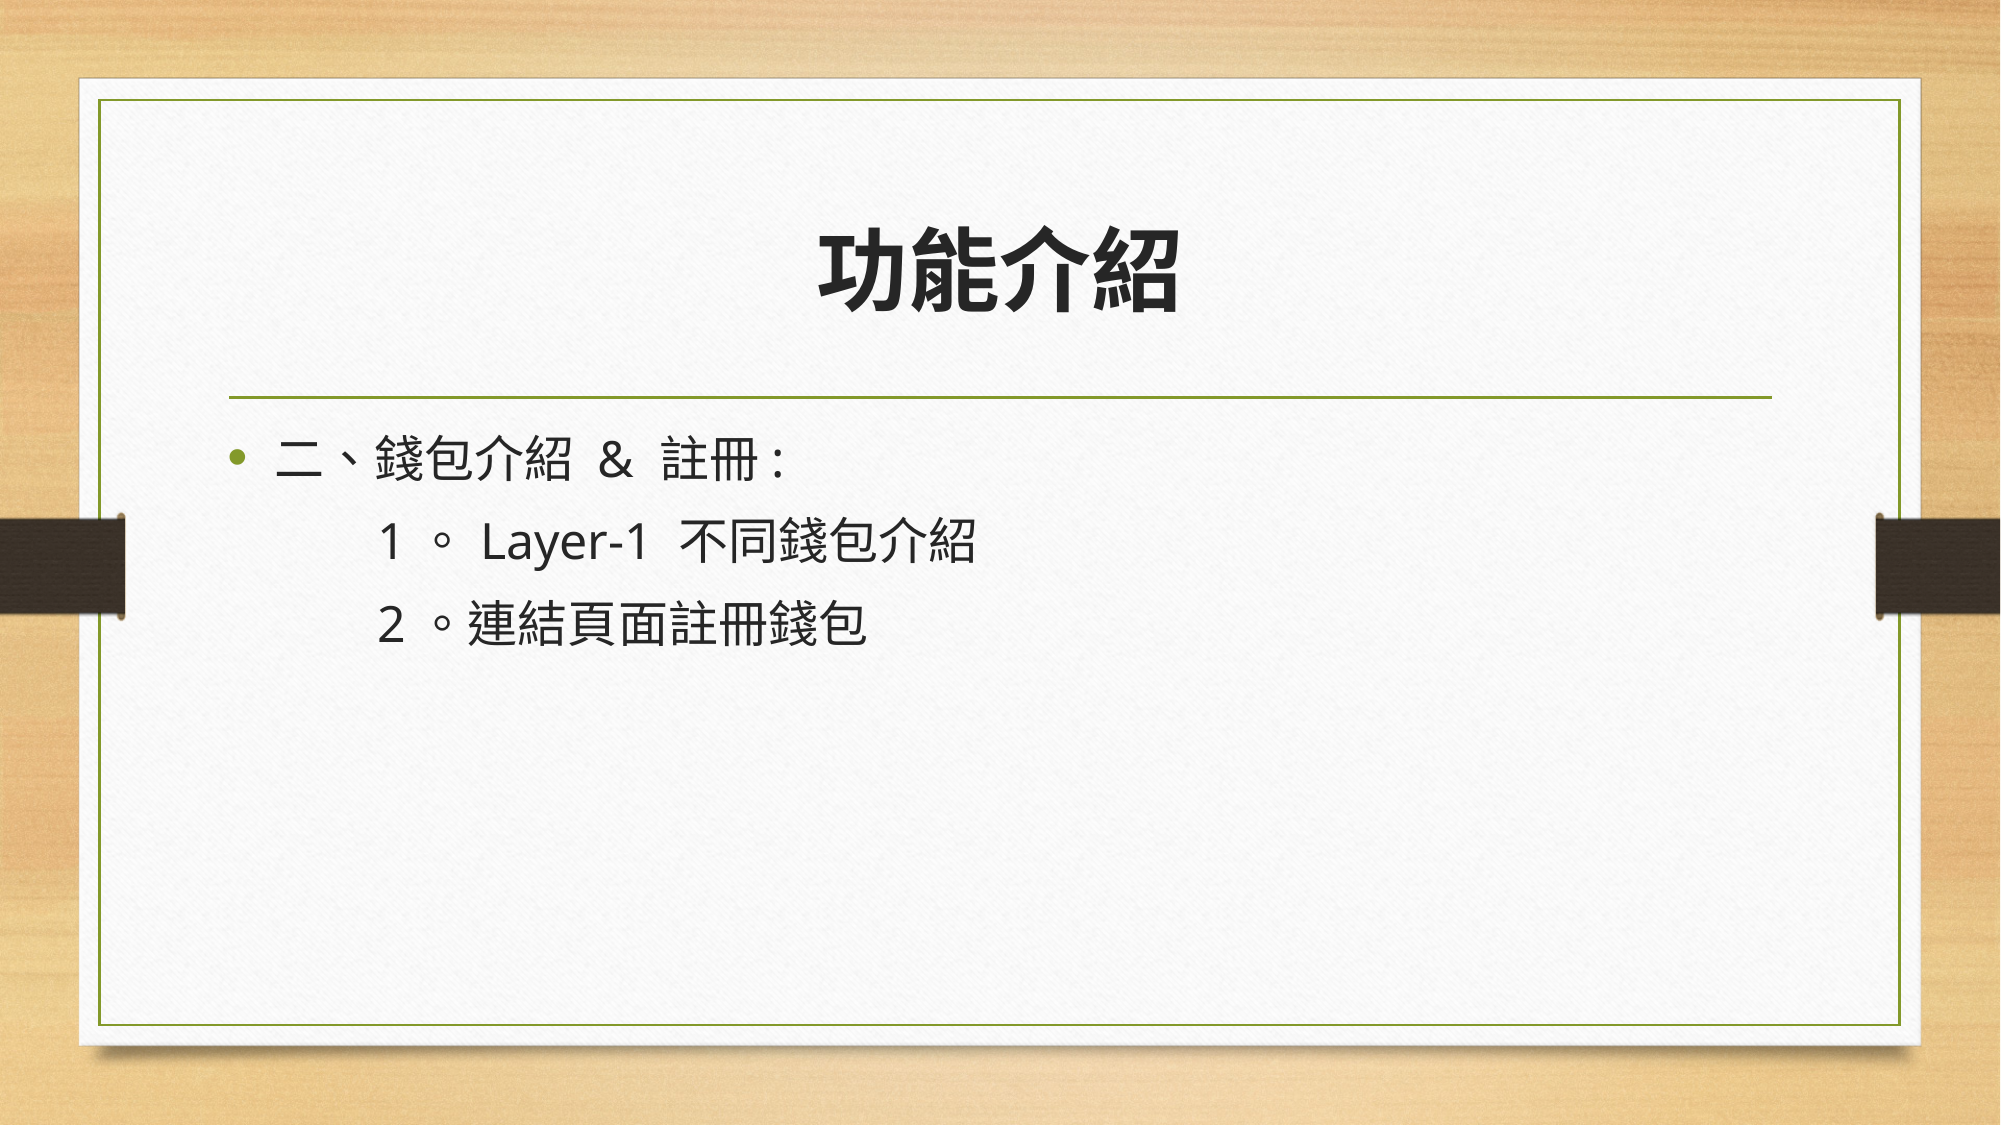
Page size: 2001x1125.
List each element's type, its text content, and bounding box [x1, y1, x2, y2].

list 二、錢包介紹 & 註冊: 1。Layer-1 不同錢包介紹 2。連結頁面註冊錢包 [212, 419, 1788, 964]
picture [0, 0, 2001, 1125]
title 功能介紹 [212, 161, 1788, 375]
